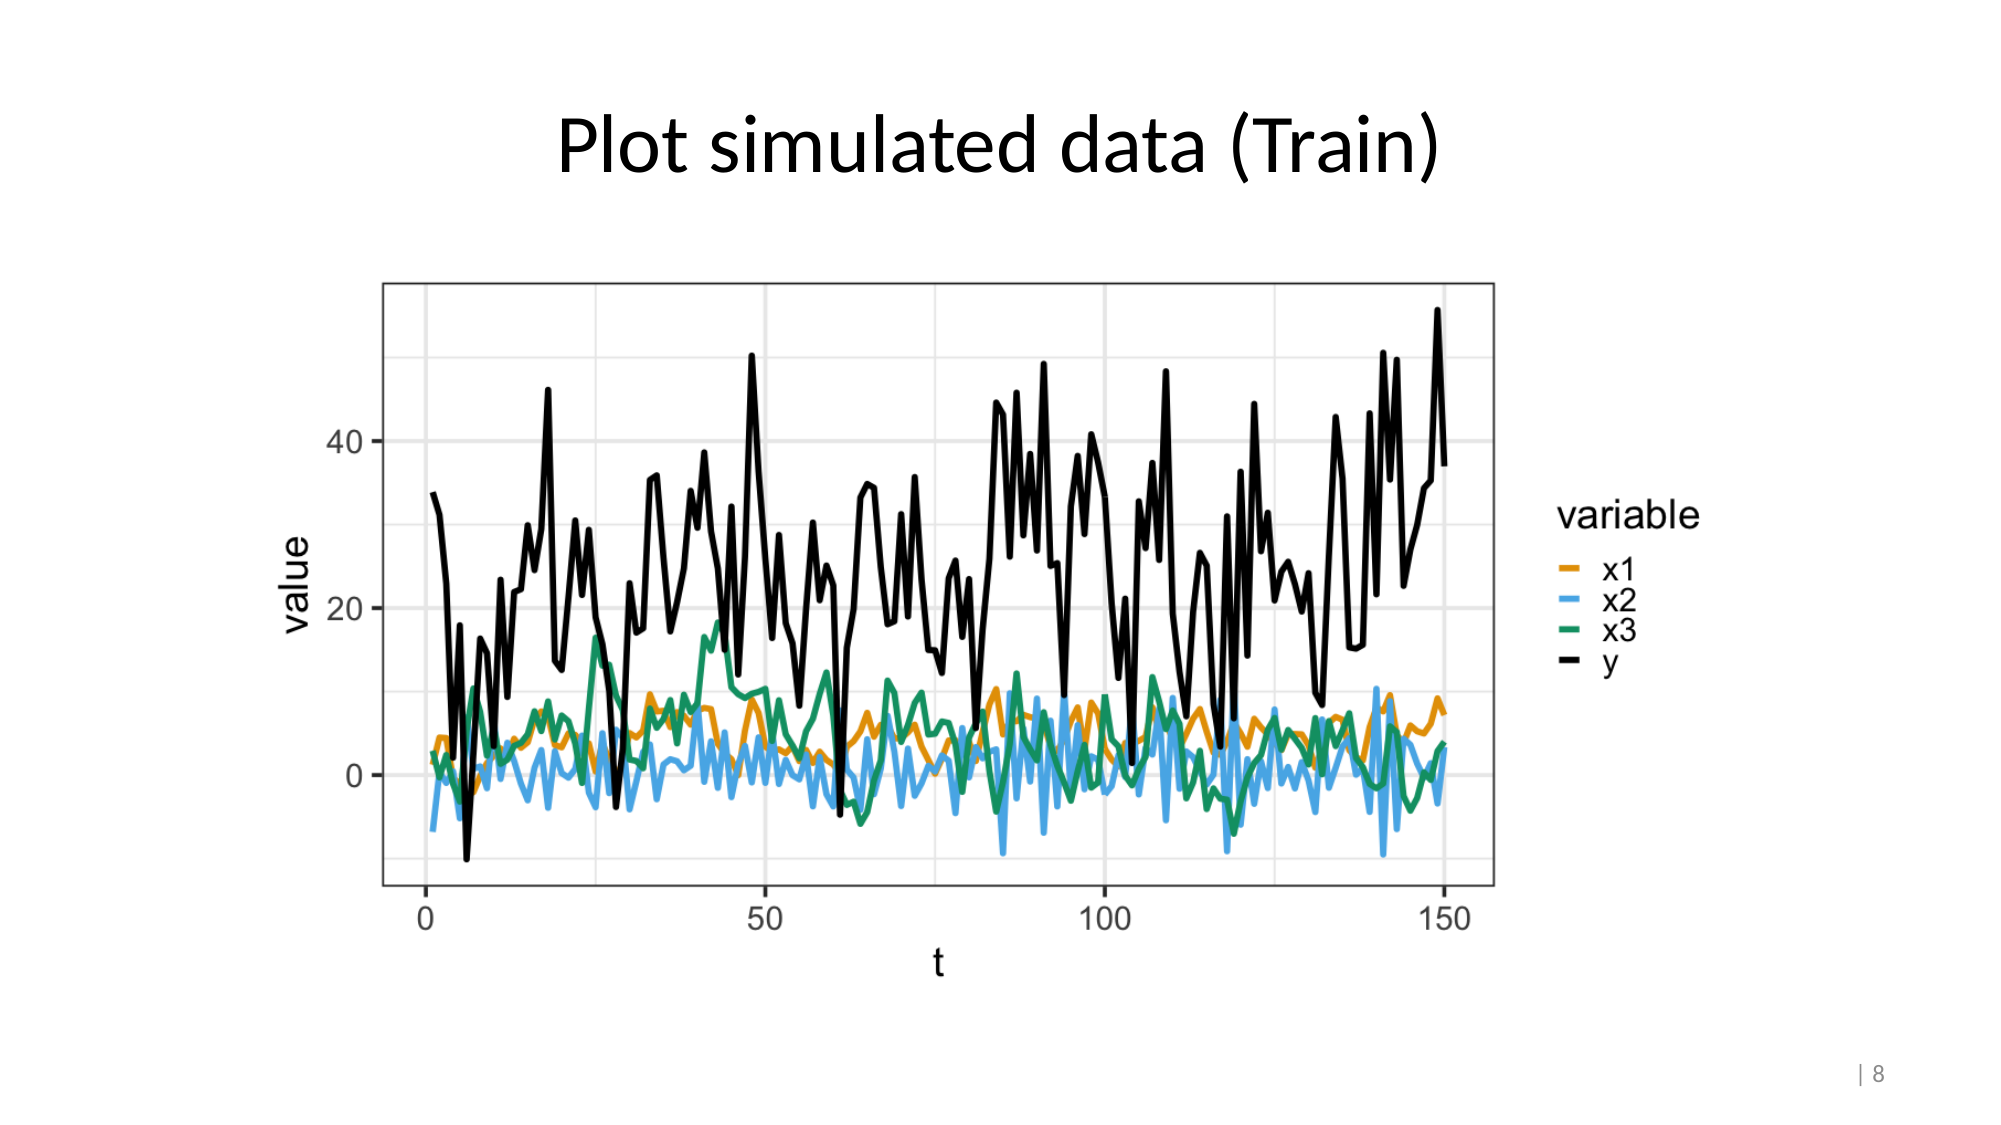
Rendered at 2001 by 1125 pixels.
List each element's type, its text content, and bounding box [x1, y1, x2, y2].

title Plot simulated data (Train) [99, 45, 1900, 233]
picture [257, 262, 1742, 1005]
